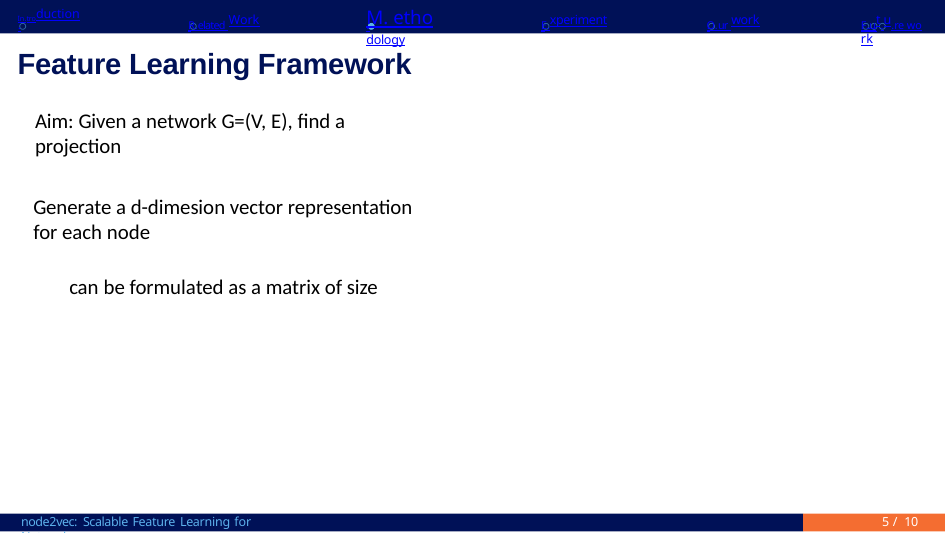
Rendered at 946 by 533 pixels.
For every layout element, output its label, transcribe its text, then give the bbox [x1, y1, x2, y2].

text_box M. ethodology [360, 4, 445, 42]
text_box F.ut.u.re work [854, 4, 934, 49]
text_box . [15, 24, 24, 35]
text_box E.xperiment [534, 4, 610, 32]
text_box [0, 513, 946, 532]
text_box In.troduction [11, 4, 92, 24]
text_box Generate a d-dimesion vector representation for each node [18, 186, 428, 252]
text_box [862, 22, 887, 30]
text_box Feature Learning Framework [15, 42, 574, 81]
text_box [367, 22, 375, 30]
text_box O.ur work [700, 4, 765, 32]
text_box R.elated Work [182, 4, 270, 32]
